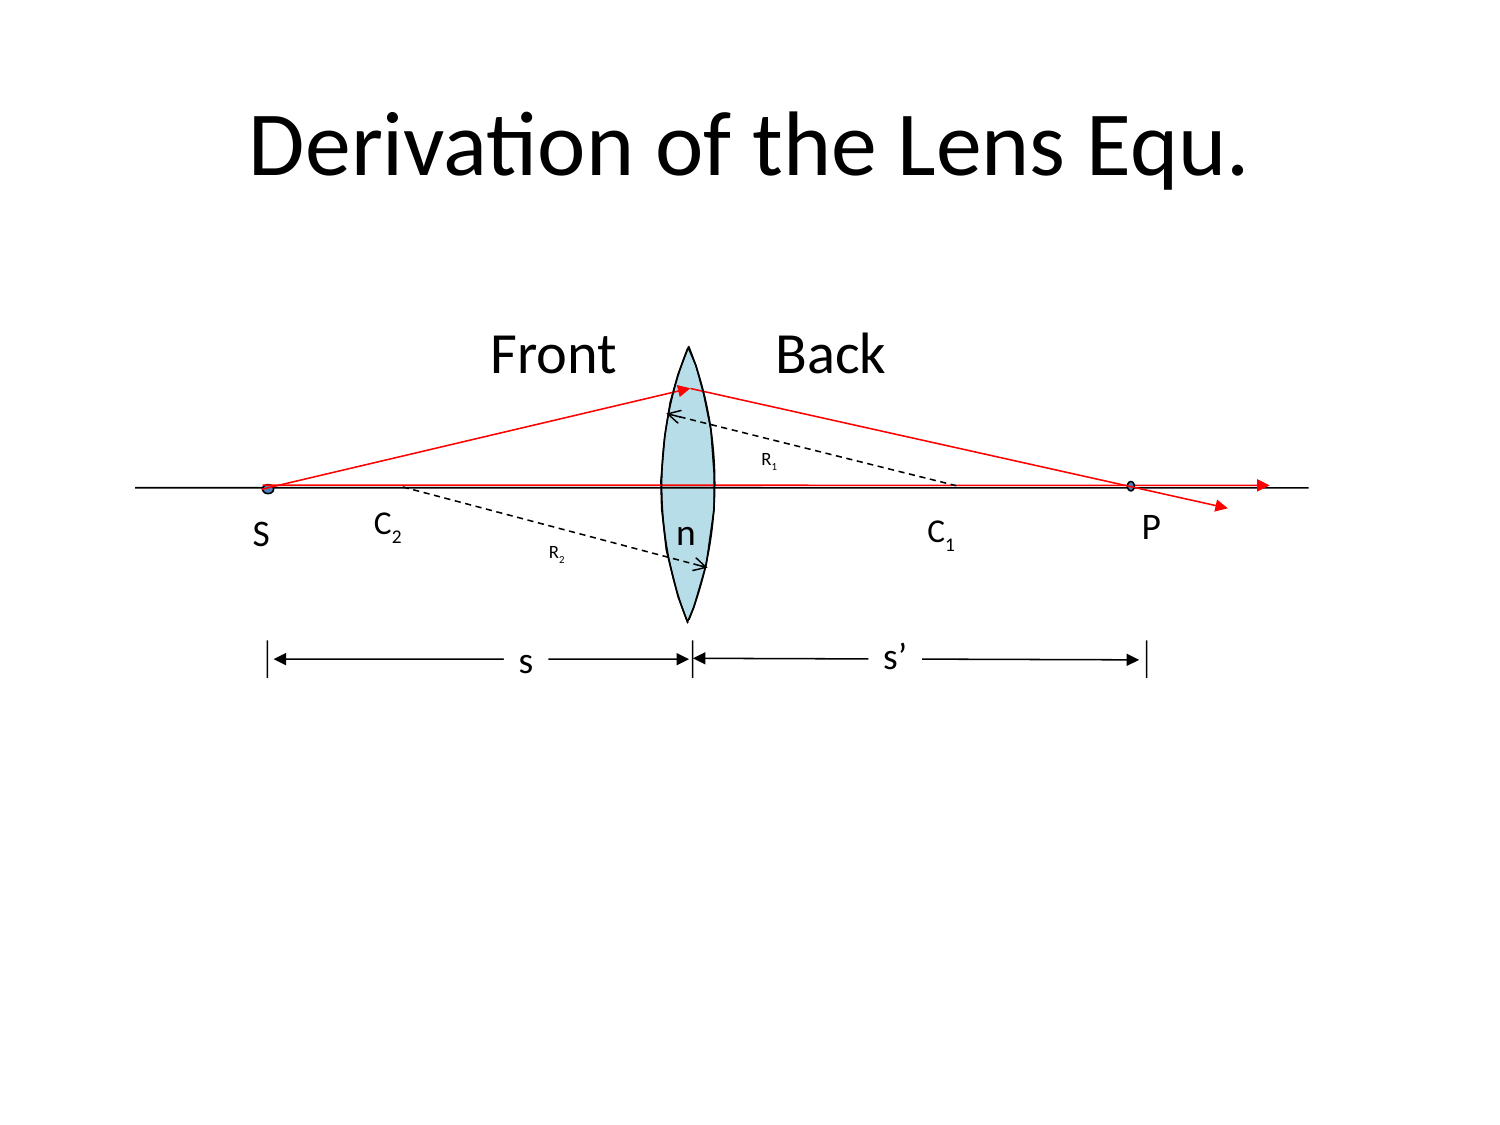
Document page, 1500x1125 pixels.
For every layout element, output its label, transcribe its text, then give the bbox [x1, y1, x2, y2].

text_box [273, 652, 503, 666]
text_box C1 [912, 502, 1005, 563]
text_box [1127, 481, 1135, 487]
text_box Back [760, 308, 1005, 393]
text_box [693, 652, 868, 665]
text_box [908, 436, 1228, 512]
text_box [1135, 479, 1270, 492]
text_box Front [476, 308, 720, 344]
text_box C2 [359, 494, 451, 555]
text_box P [1126, 494, 1176, 555]
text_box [472, 345, 904, 624]
title Derivation of the Lens Equ. [75, 45, 1425, 233]
text_box s [503, 630, 549, 689]
text_box [549, 652, 690, 666]
text_box s’ [868, 624, 922, 685]
text_box [922, 653, 1140, 667]
text_box S [237, 501, 285, 562]
text_box [262, 487, 274, 494]
